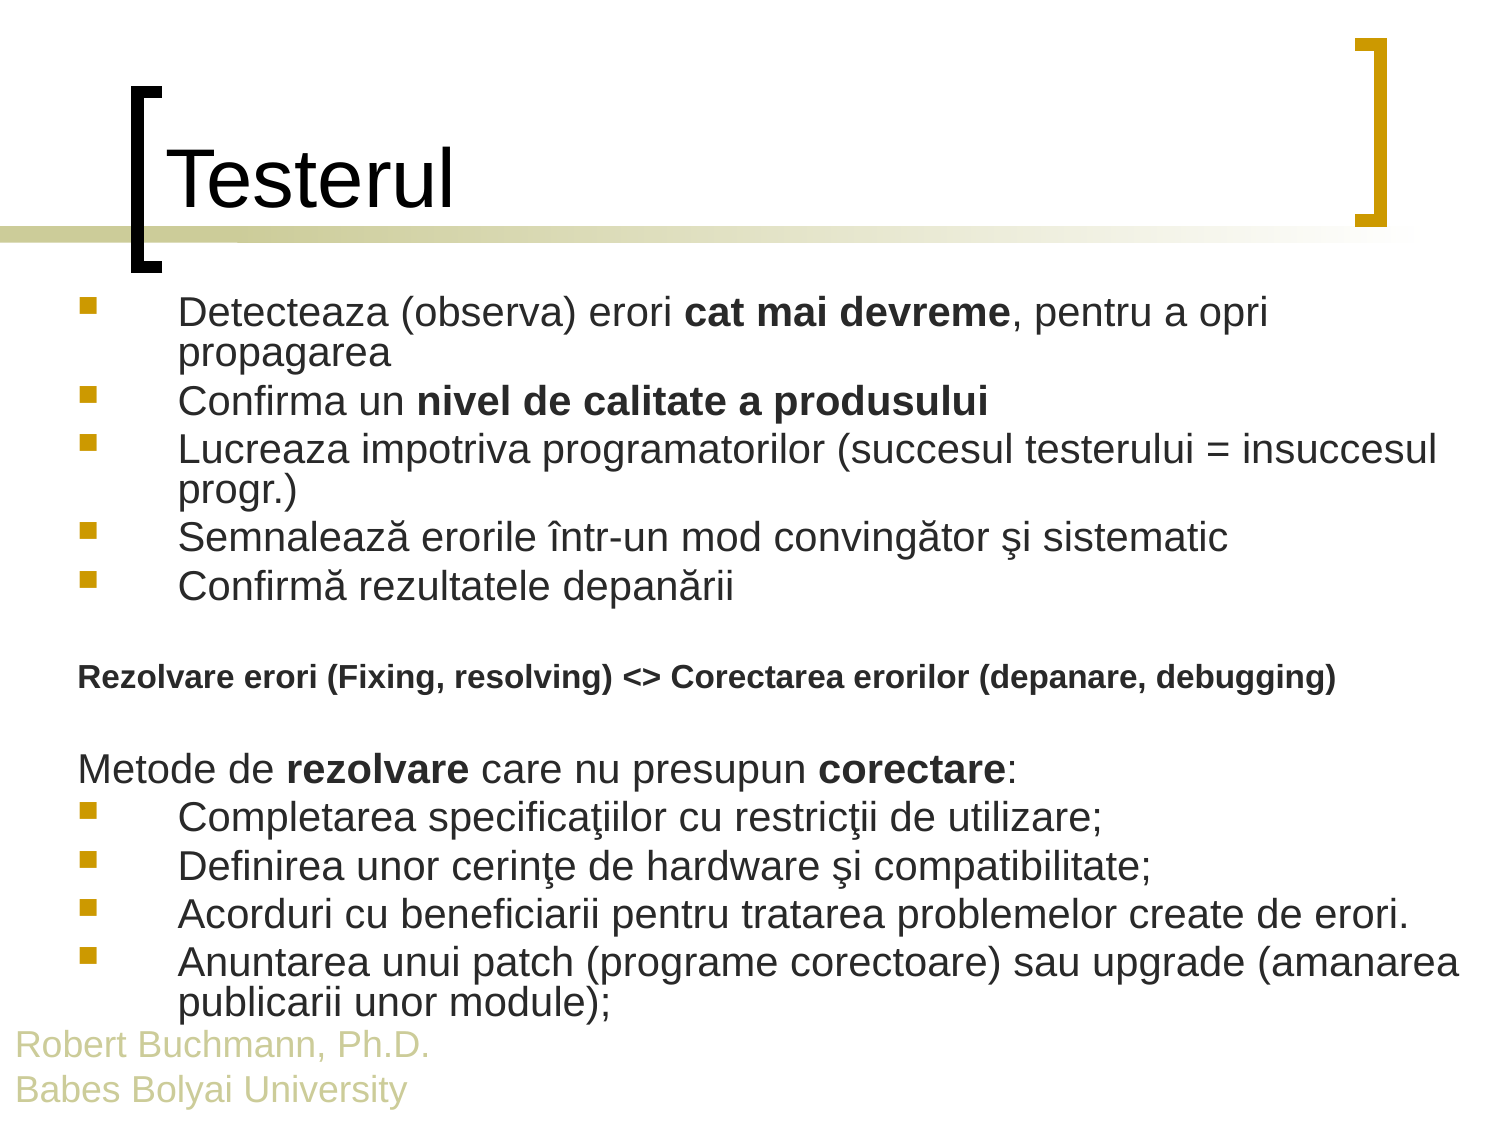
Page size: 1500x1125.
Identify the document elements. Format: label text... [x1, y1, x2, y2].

list Detecteaza (observa) erori cat mai devreme, pentru a opri propagarea Confirma un nivel de calitate a produsului Lucreaza impotriva programatorilor (succesul testerului = insuccesul progr.) Semnalează erorile într-un mod convingător şi sistematic Confirmă rezultatele depanării Rezolvare erori (Fixing, resolving) <> Corectarea erorilor (depanare, debugging) Metode de rezolvare care nu presupun corectare: Completarea specificaţiilor cu restricţii de utilizare; Definirea unor cerinţe de hardware şi compatibilitate; Acorduri cu beneficiarii pentru tratarea problemelor create de erori. Anuntarea unui patch (programe corectoare) sau upgrade (amanarea publicarii unor module); [62, 287, 1500, 1125]
title Testerul [149, 0, 1401, 232]
